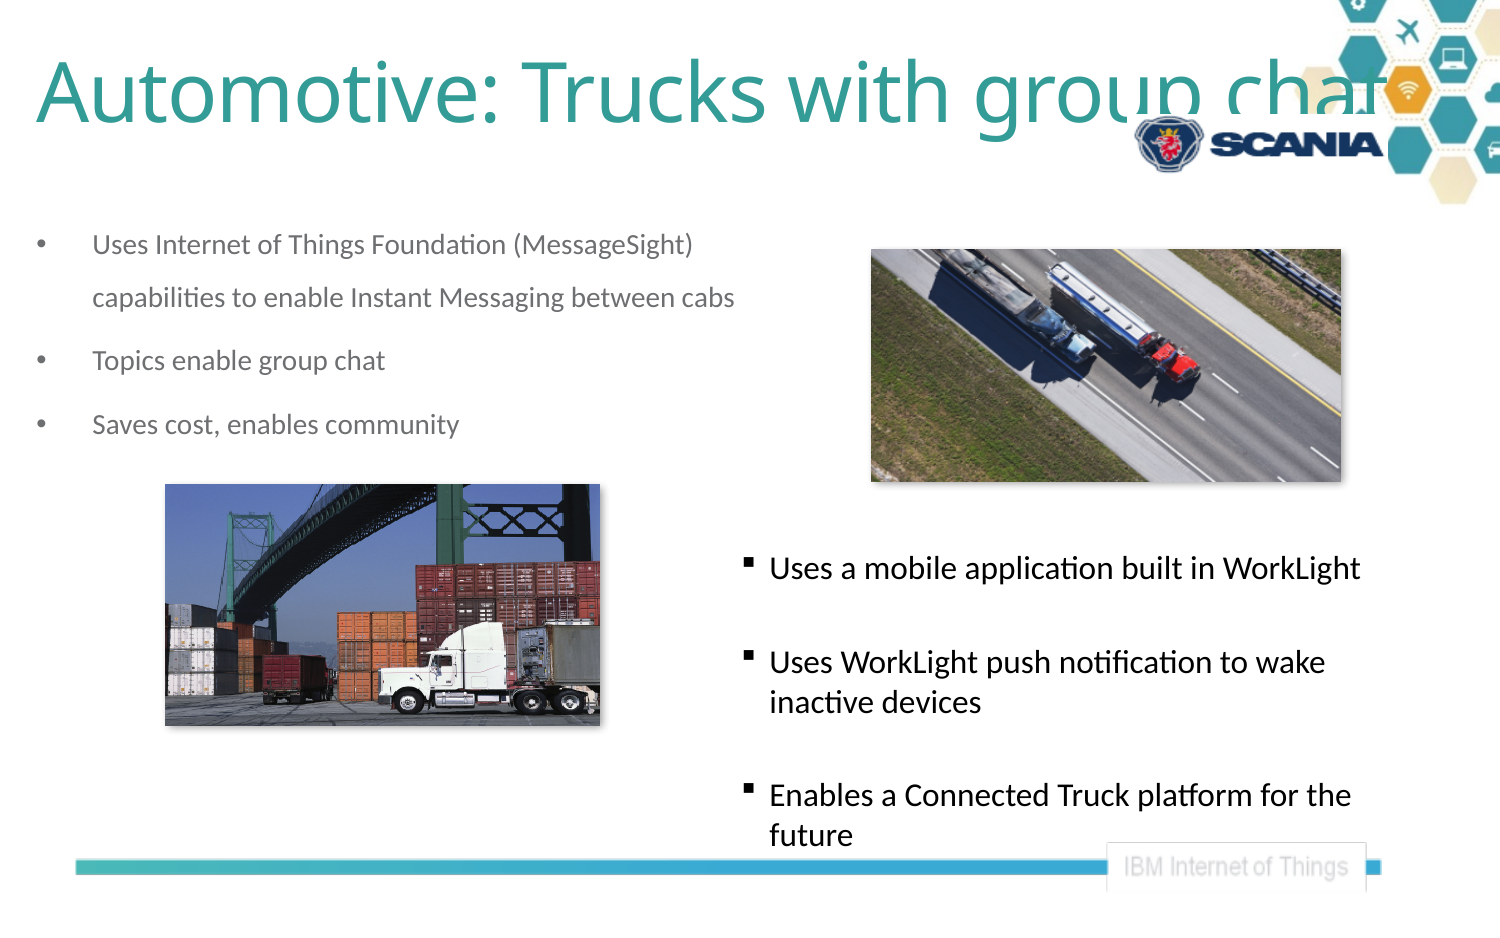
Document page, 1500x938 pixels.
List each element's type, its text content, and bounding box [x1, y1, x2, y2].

picture [1127, 0, 1500, 219]
picture [165, 484, 601, 726]
title Automotive: Trucks with group chat [25, 45, 1465, 149]
picture [871, 249, 1341, 482]
picture [75, 841, 1382, 893]
list Uses Internet of Things Foundation (MessageSight) capabilities to enable Instant Messaging between cabs Topics enable group chat Saves cost, enables community [25, 202, 840, 422]
text_box Uses a mobile application built in WorkLight Uses WorkLight push notification to wake inactive devices Enables a Connected Truck platform for the future [726, 539, 1412, 758]
